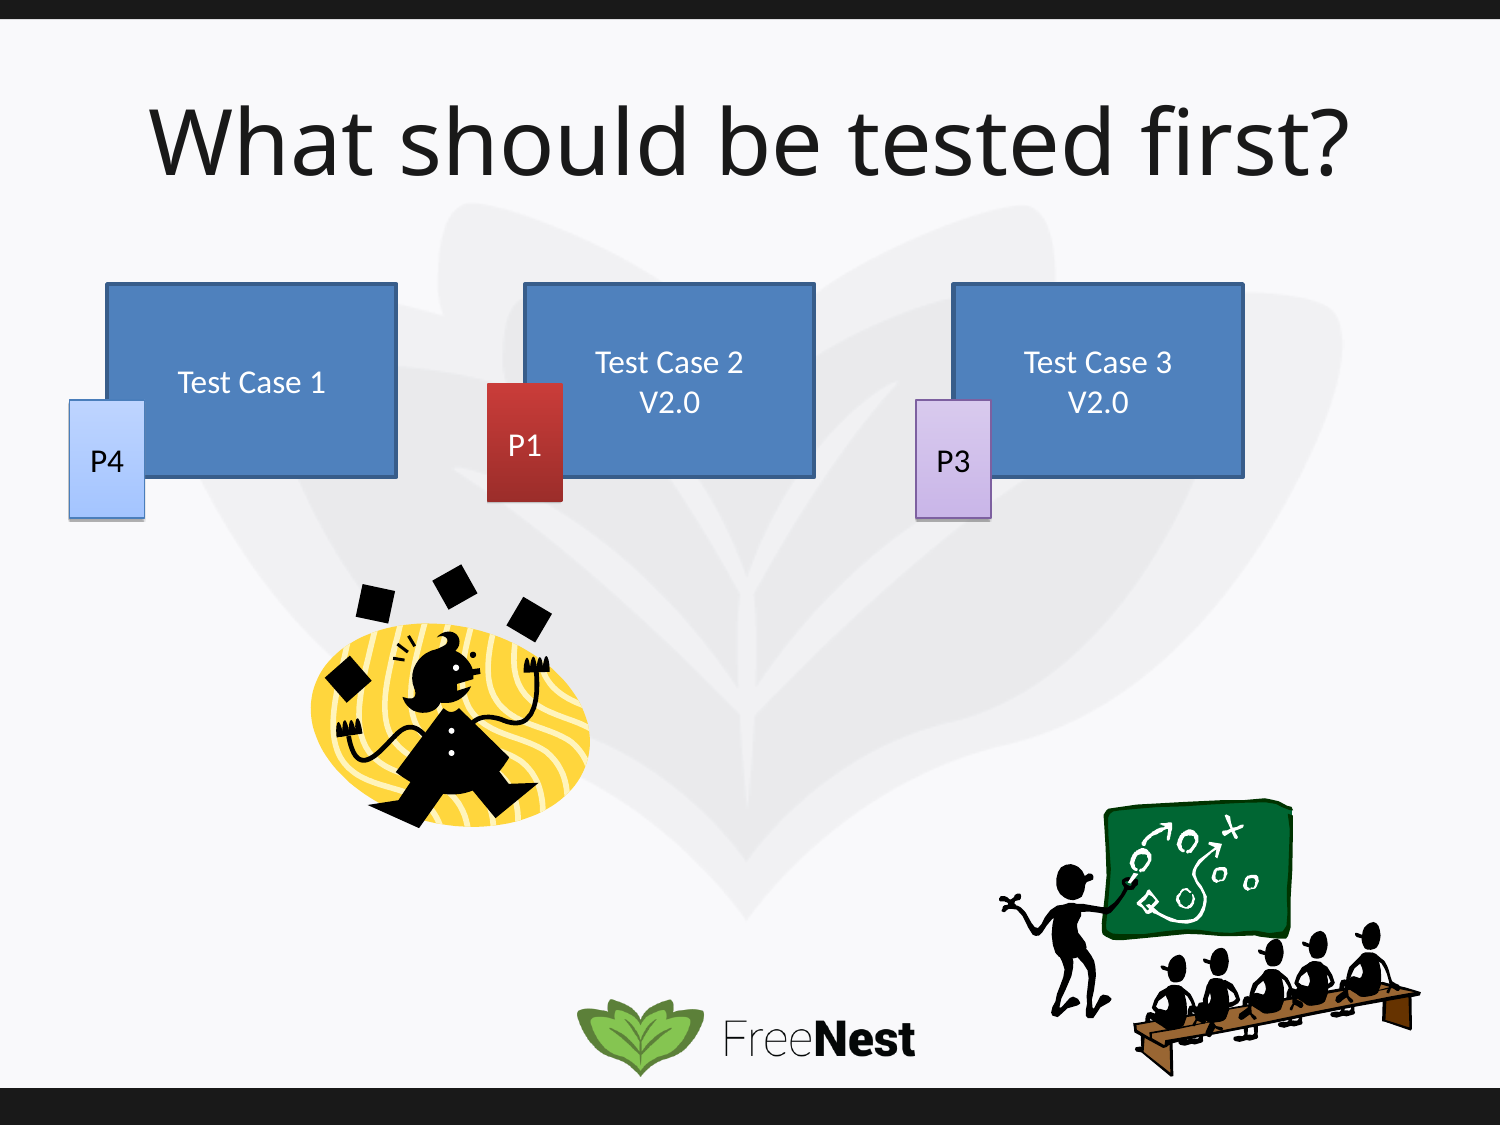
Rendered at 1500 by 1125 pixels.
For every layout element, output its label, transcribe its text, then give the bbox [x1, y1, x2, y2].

text_box P1 [487, 383, 563, 502]
text_box Test Case 1 [107, 284, 397, 477]
title What should be tested first? [75, 45, 1425, 233]
picture [155, 233, 1422, 1078]
text_box Test Case 3 V2.0 [953, 284, 1243, 477]
picture [577, 999, 916, 1077]
text_box Test Case 2 V2.0 [525, 284, 815, 477]
text_box P4 [69, 399, 145, 518]
text_box P3 [916, 399, 991, 518]
